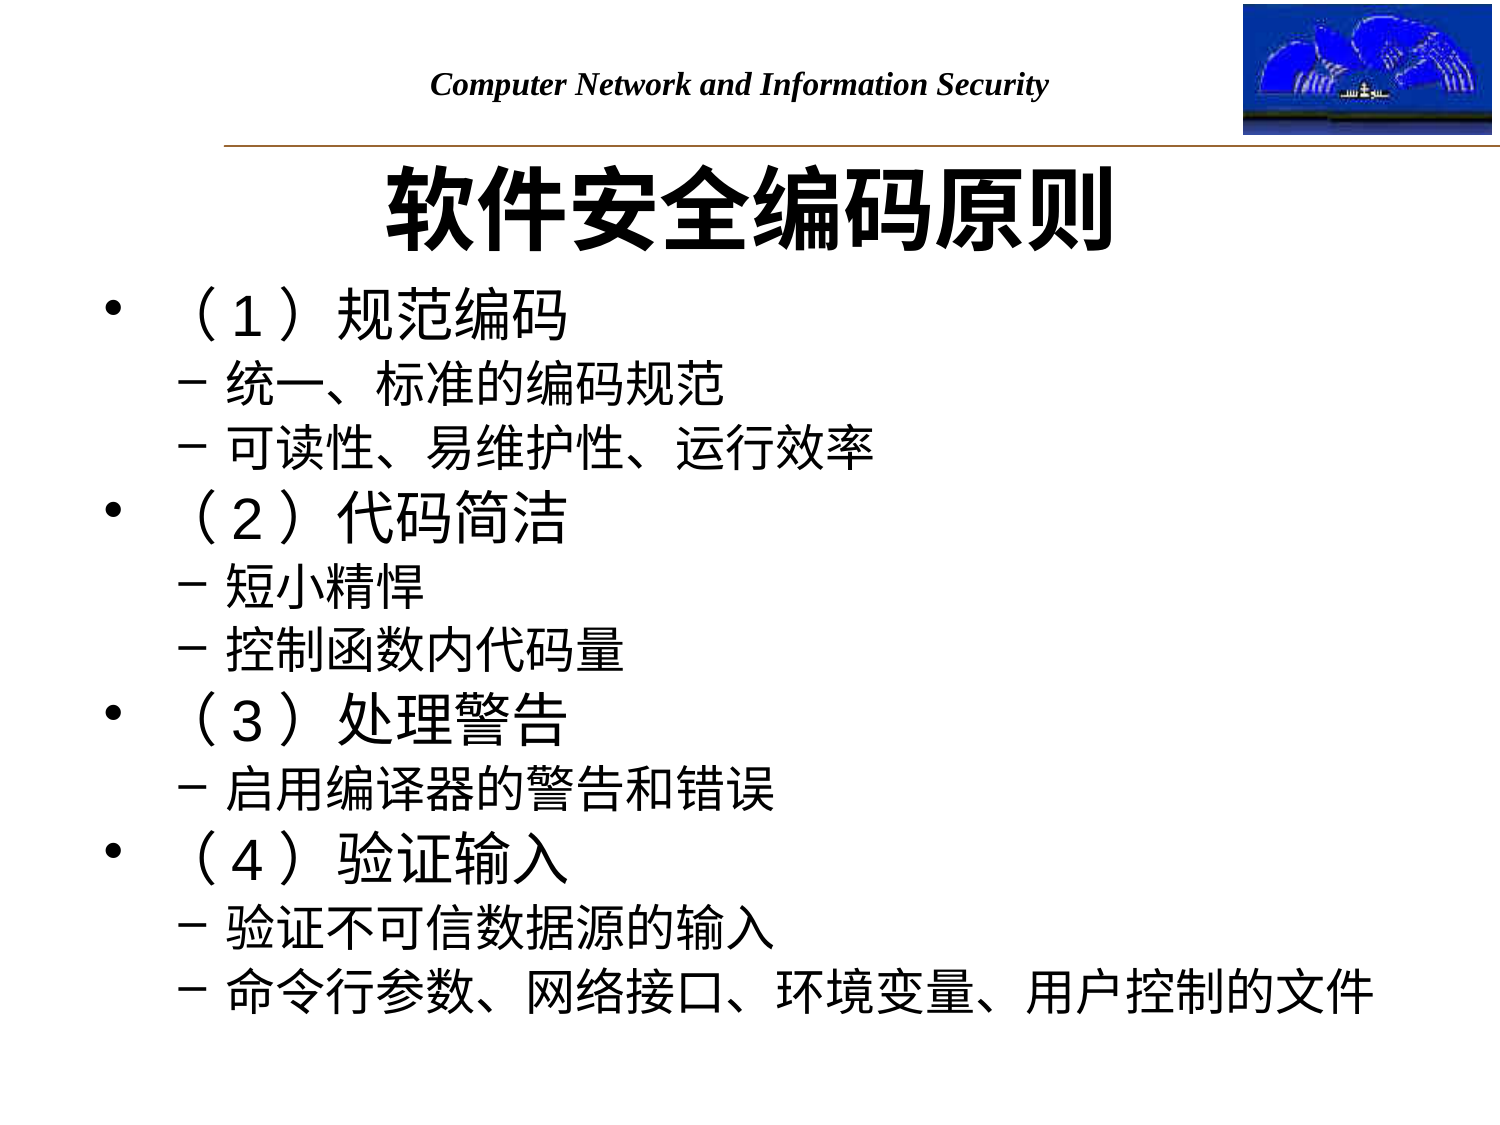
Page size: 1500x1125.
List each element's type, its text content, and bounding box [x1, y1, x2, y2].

text_box （1）规范编码 统一、标准的编码规范 可读性、易维护性、运行效率 （2）代码简洁 短小精悍 控制函数内代码量 （3）处理警告 启用编译器的警告和错误 （4）验证输入 验证不可信数据源的输入 命令行参数、网络接口、环境变量、用户控制的文件 [88, 278, 1406, 961]
text_box 软件安全编码原则 [76, 148, 1427, 266]
